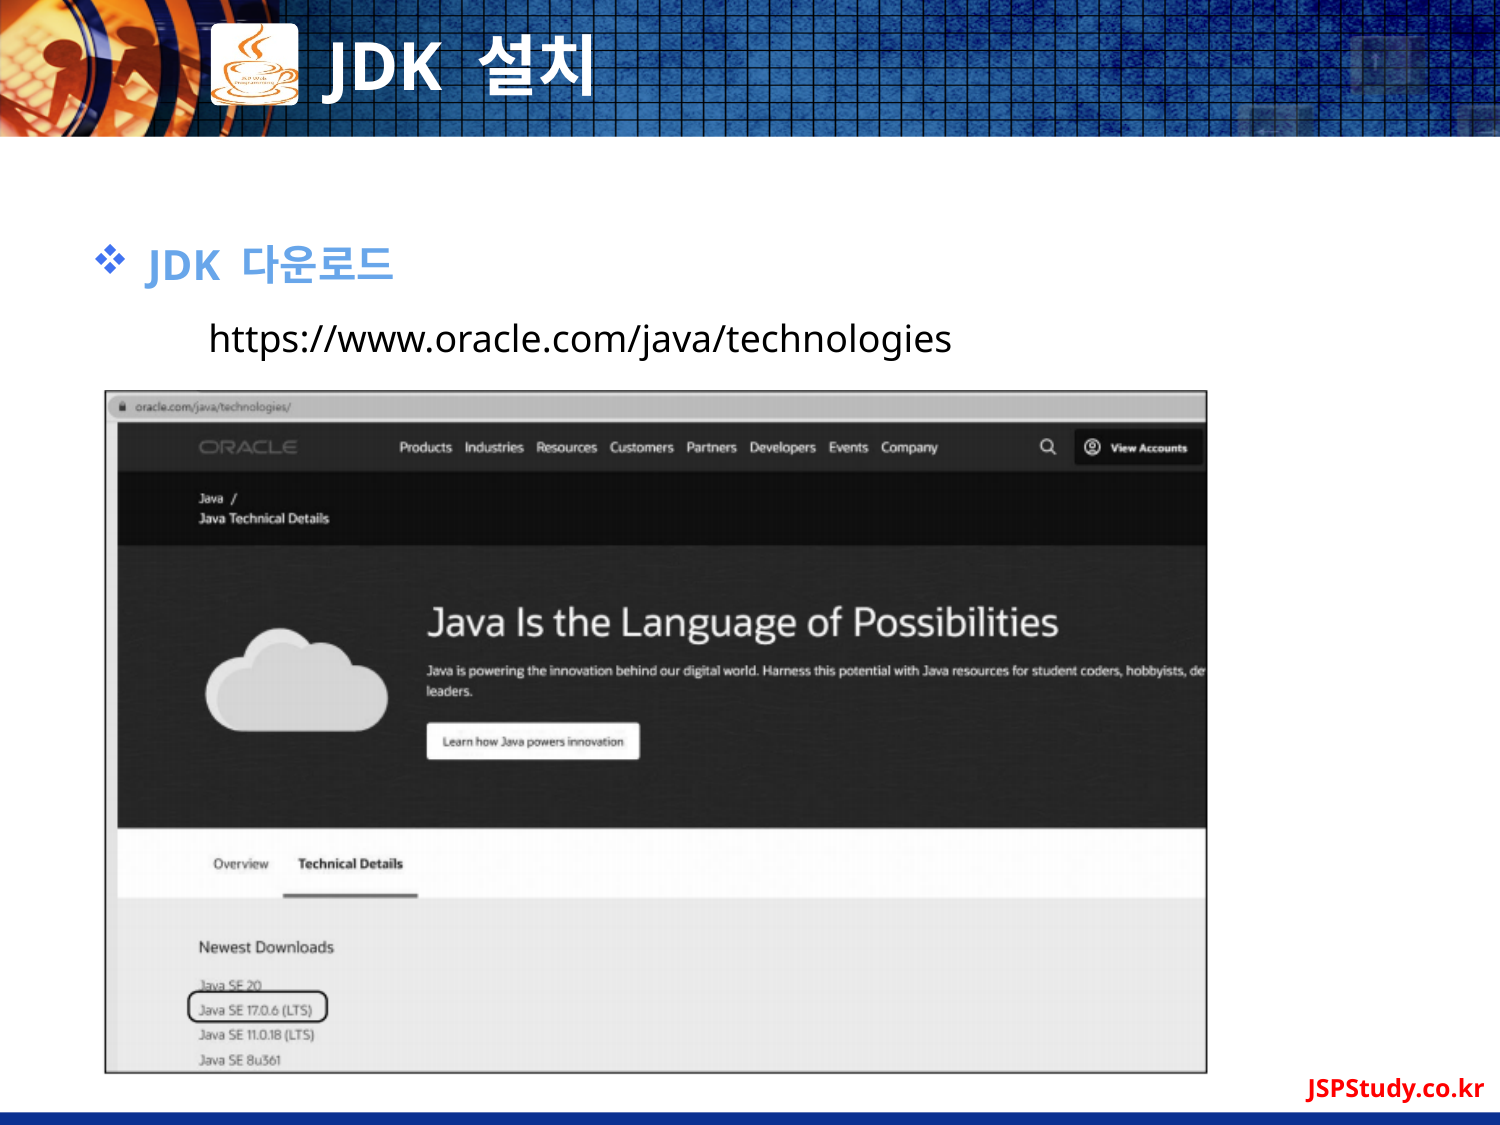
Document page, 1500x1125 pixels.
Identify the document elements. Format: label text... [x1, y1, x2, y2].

text_box https://www.oracle.com/java/technologies [193, 307, 969, 368]
text_box JDK 다운로드 [76, 231, 514, 315]
title JDK 설치 [312, 17, 1388, 111]
footer JSPStudy.co.kr [1024, 1064, 1500, 1118]
picture [100, 390, 1211, 1079]
picture [0, 0, 1500, 138]
